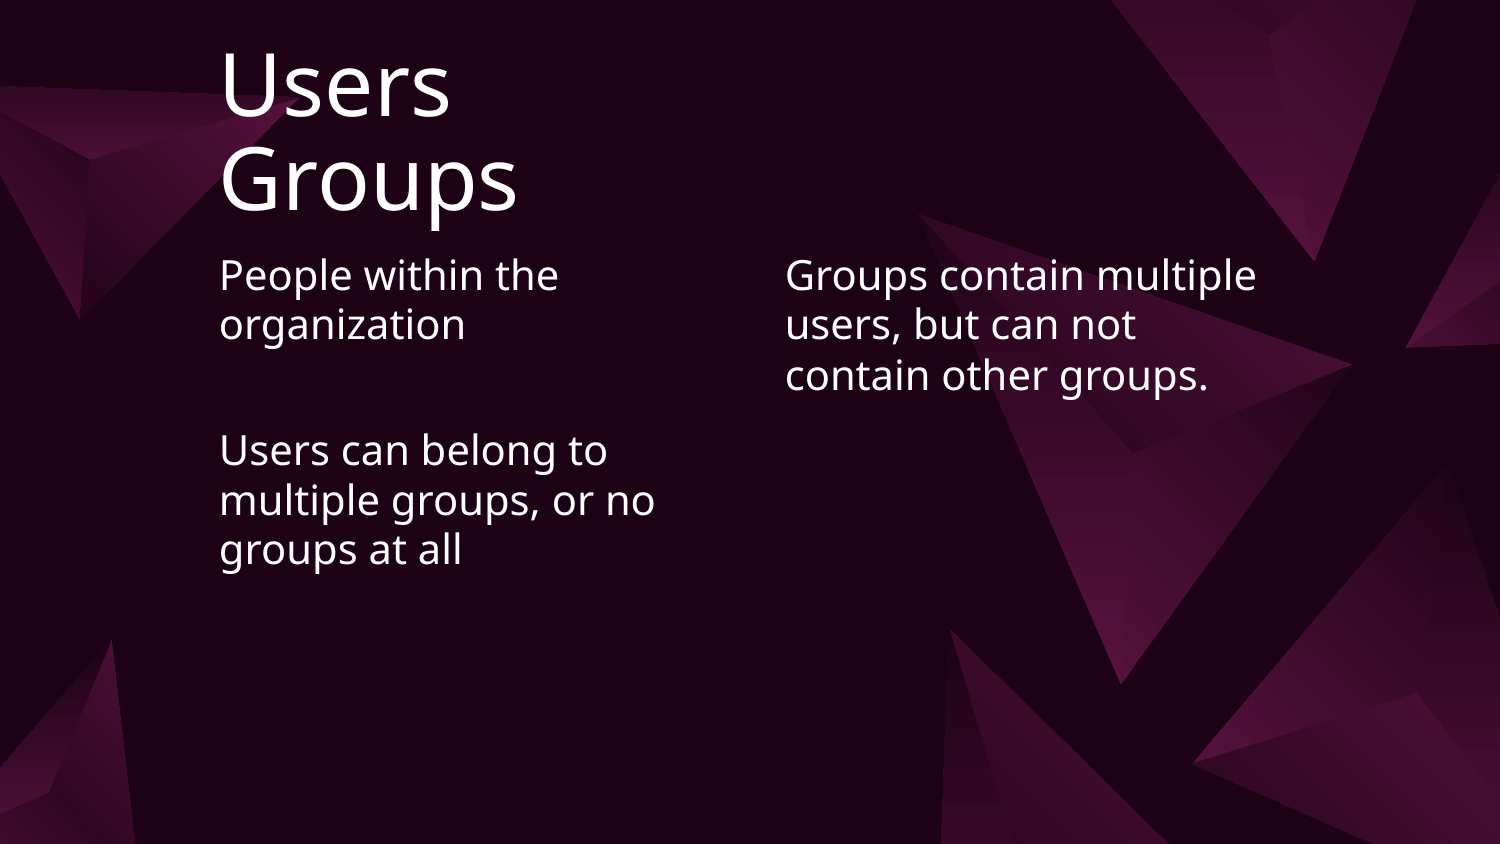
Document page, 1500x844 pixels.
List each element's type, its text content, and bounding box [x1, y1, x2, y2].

list Groups contain multiple users, but can not contain other groups. [784, 248, 1282, 740]
title Users Groups [218, 132, 1282, 230]
list People within the organization Users can belong to multiple groups, or no groups at all [218, 248, 716, 740]
